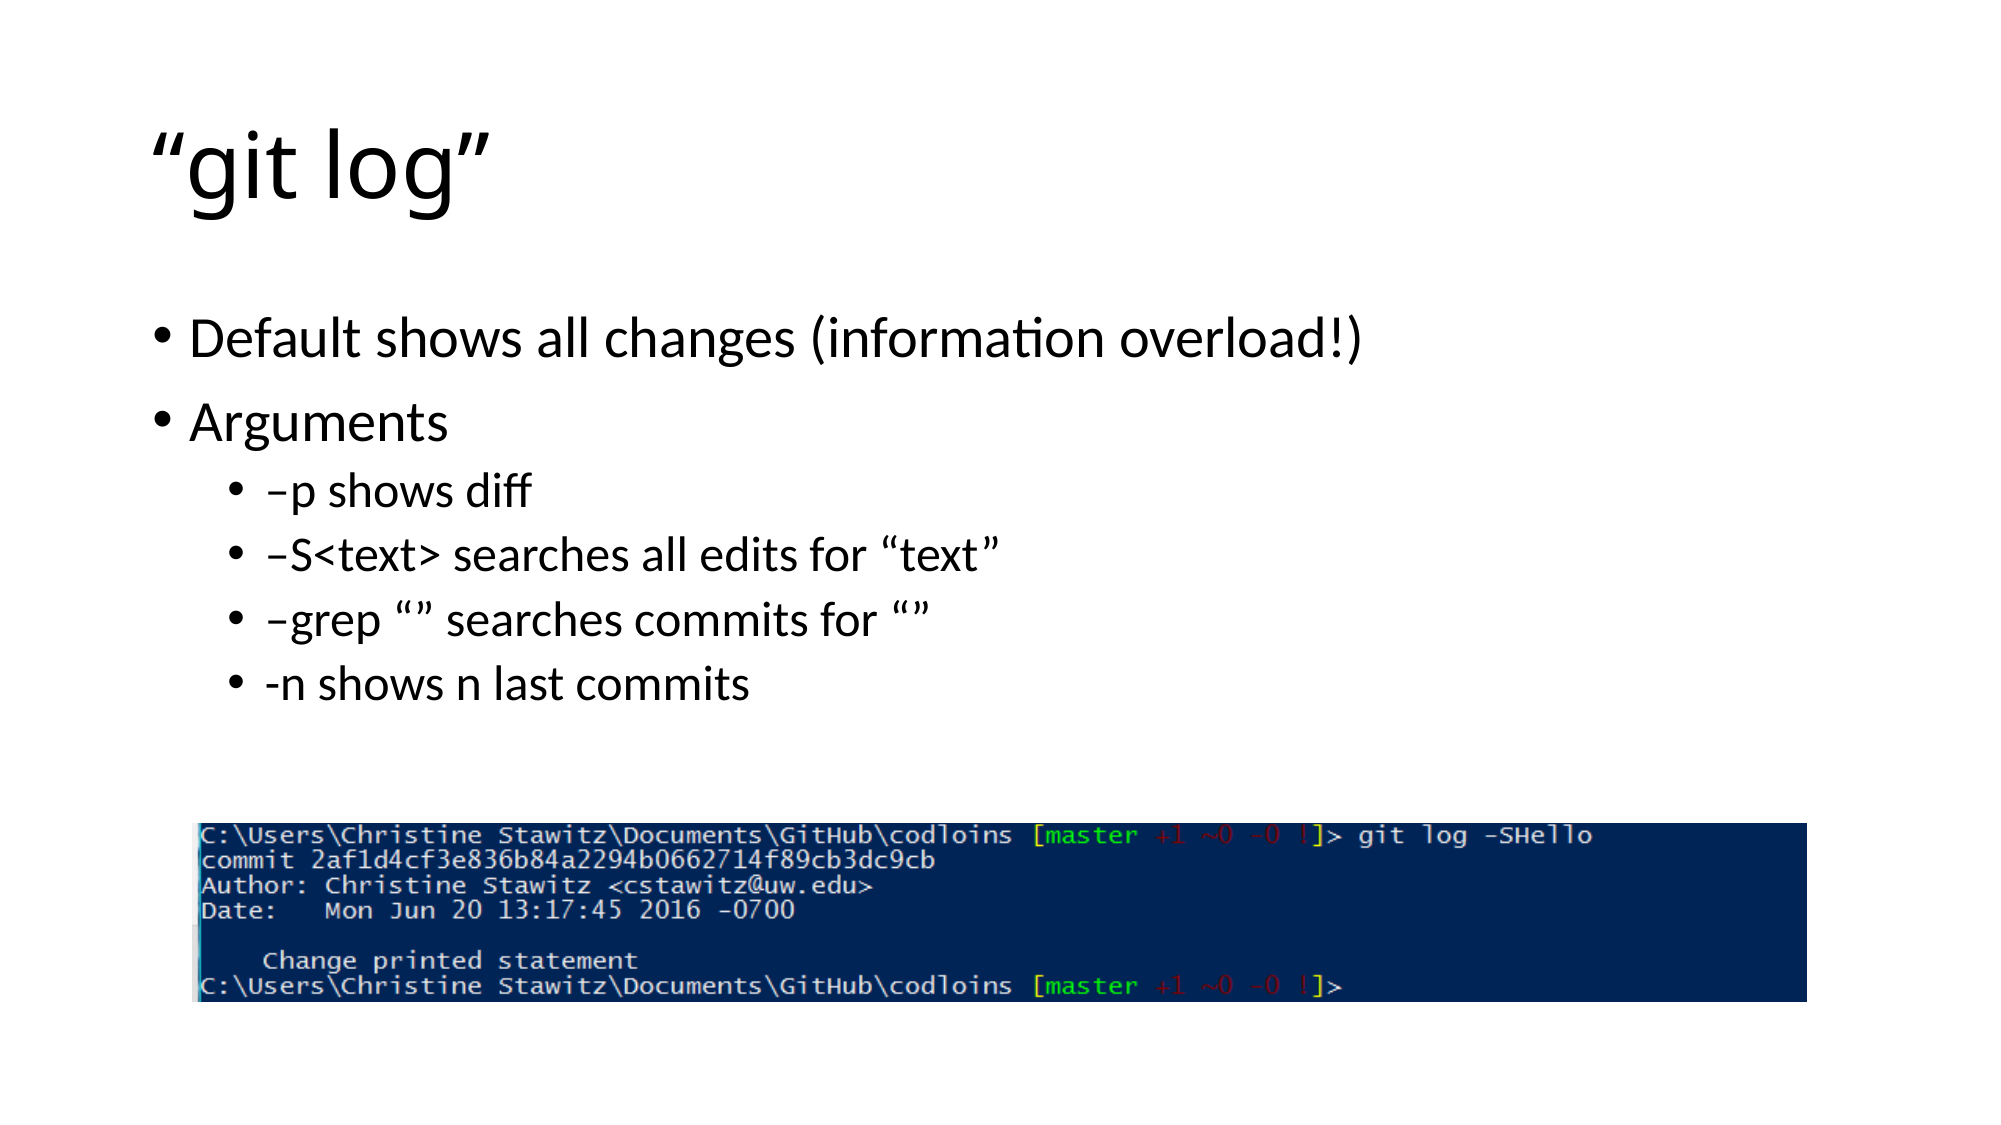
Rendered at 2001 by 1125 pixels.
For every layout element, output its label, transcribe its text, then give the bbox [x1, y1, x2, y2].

picture [192, 823, 1808, 1002]
list Default shows all changes (information overload!) Arguments –p shows diff –S<text> searches all edits for “text” –grep “” searches commits for “” -n shows n last commits [137, 299, 1863, 1014]
title “git log” [137, 59, 1863, 278]
